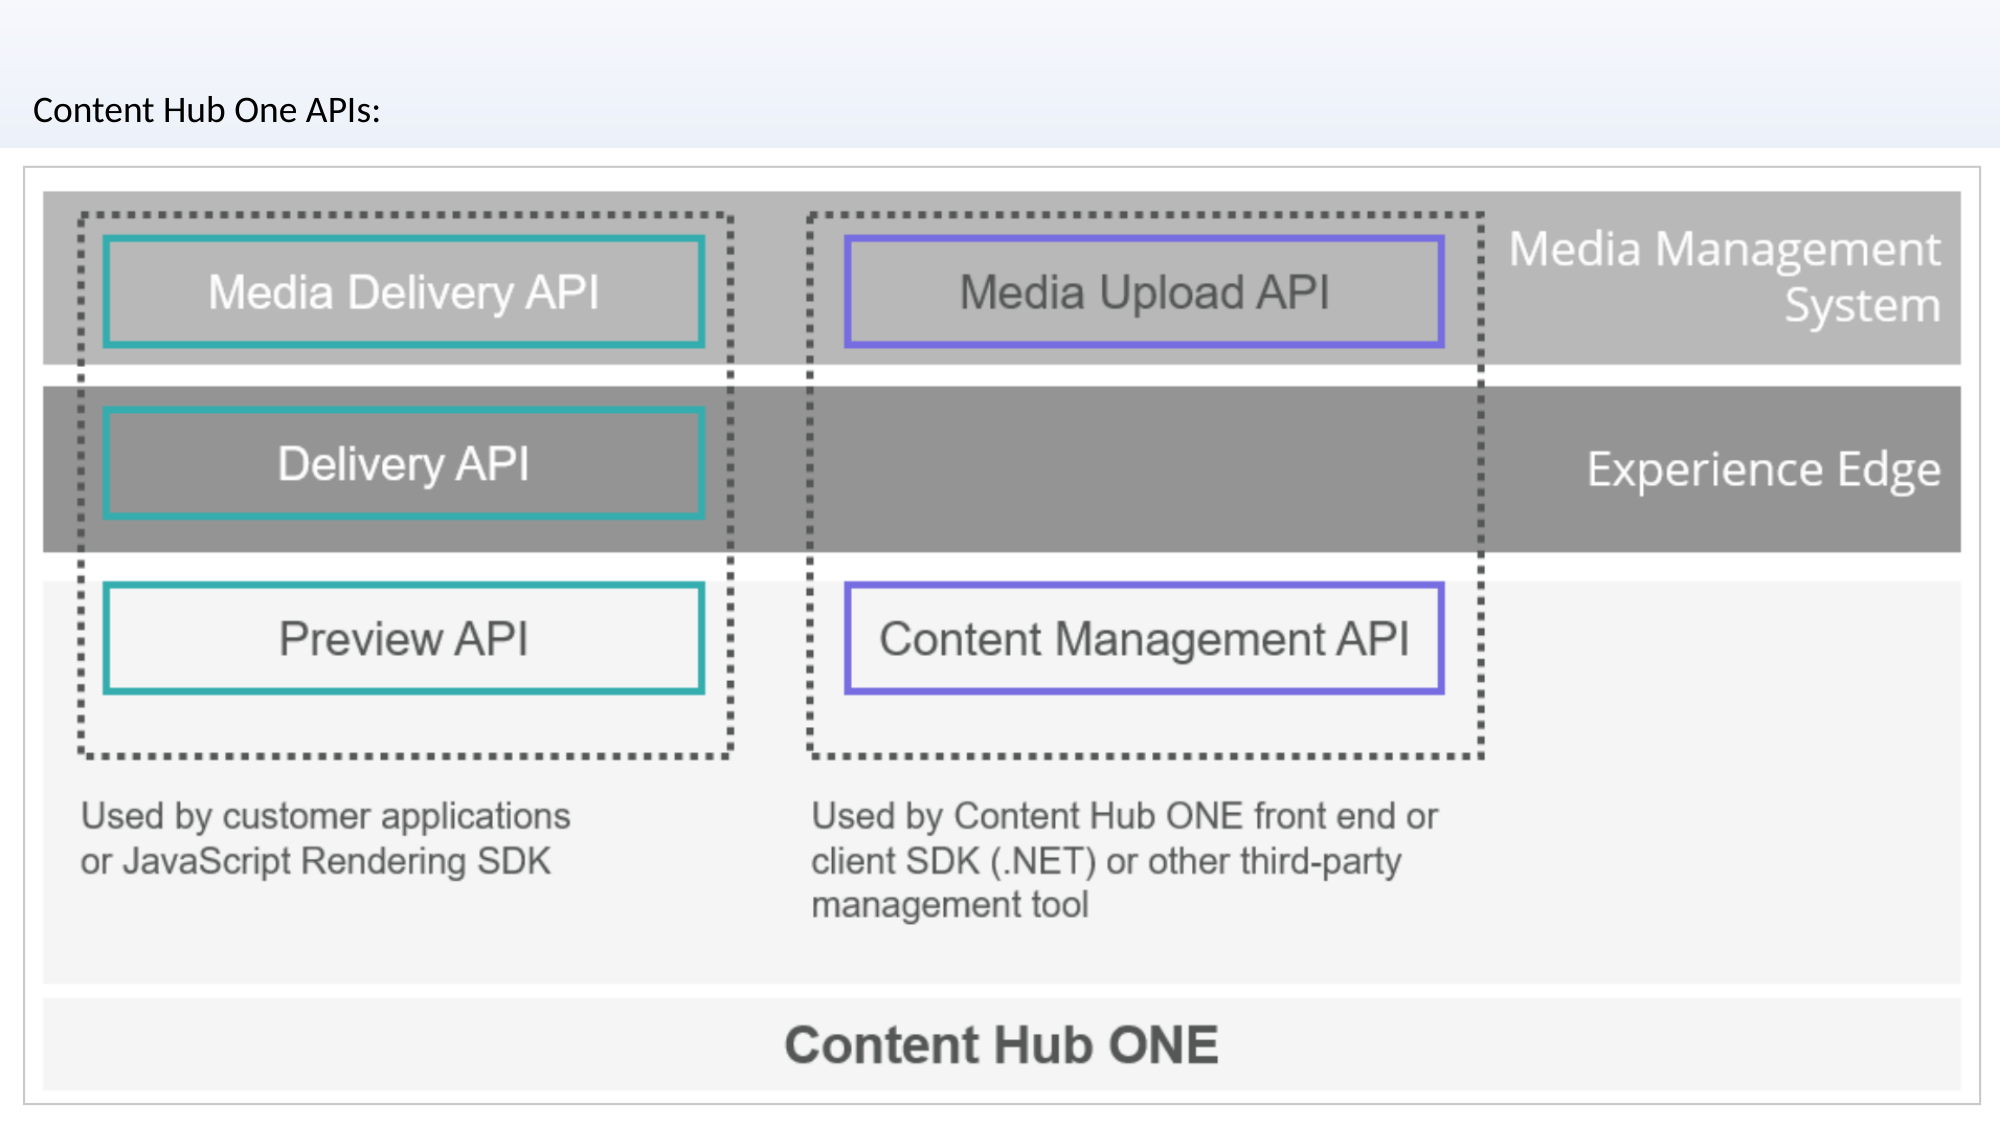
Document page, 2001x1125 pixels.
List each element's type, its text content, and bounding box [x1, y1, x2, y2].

text_box Content Hub One APIs: [18, 77, 571, 138]
picture [0, 148, 2000, 1125]
